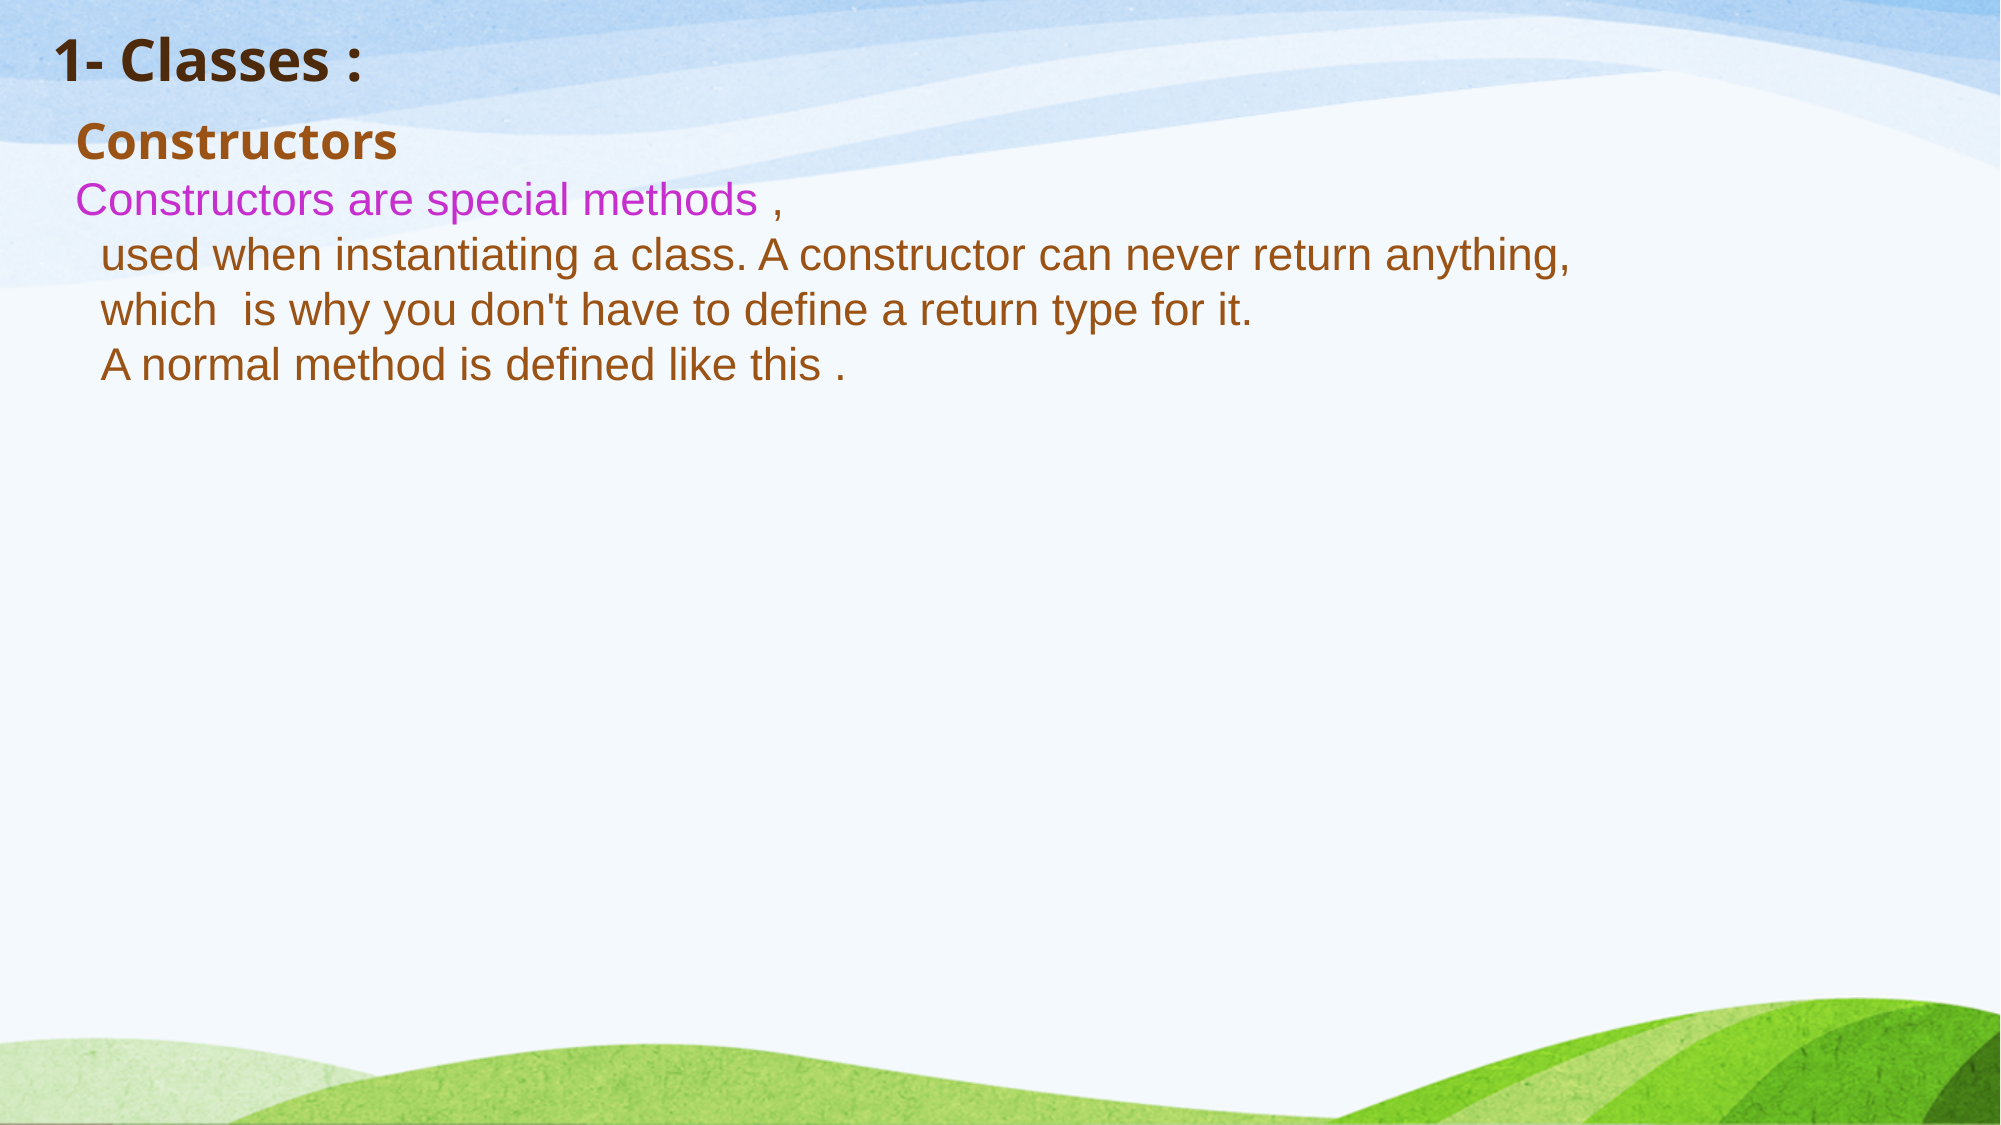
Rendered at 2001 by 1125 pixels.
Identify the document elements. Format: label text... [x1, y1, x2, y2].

picture [0, 0, 2001, 1125]
title 1- Classes : [37, 14, 1688, 103]
text_box Constructors Constructors are special methods , used when instantiating a class. A constructor can never return anything, which is why you don't have to define a return type for it. A normal method is defined like this . [60, 102, 1739, 507]
